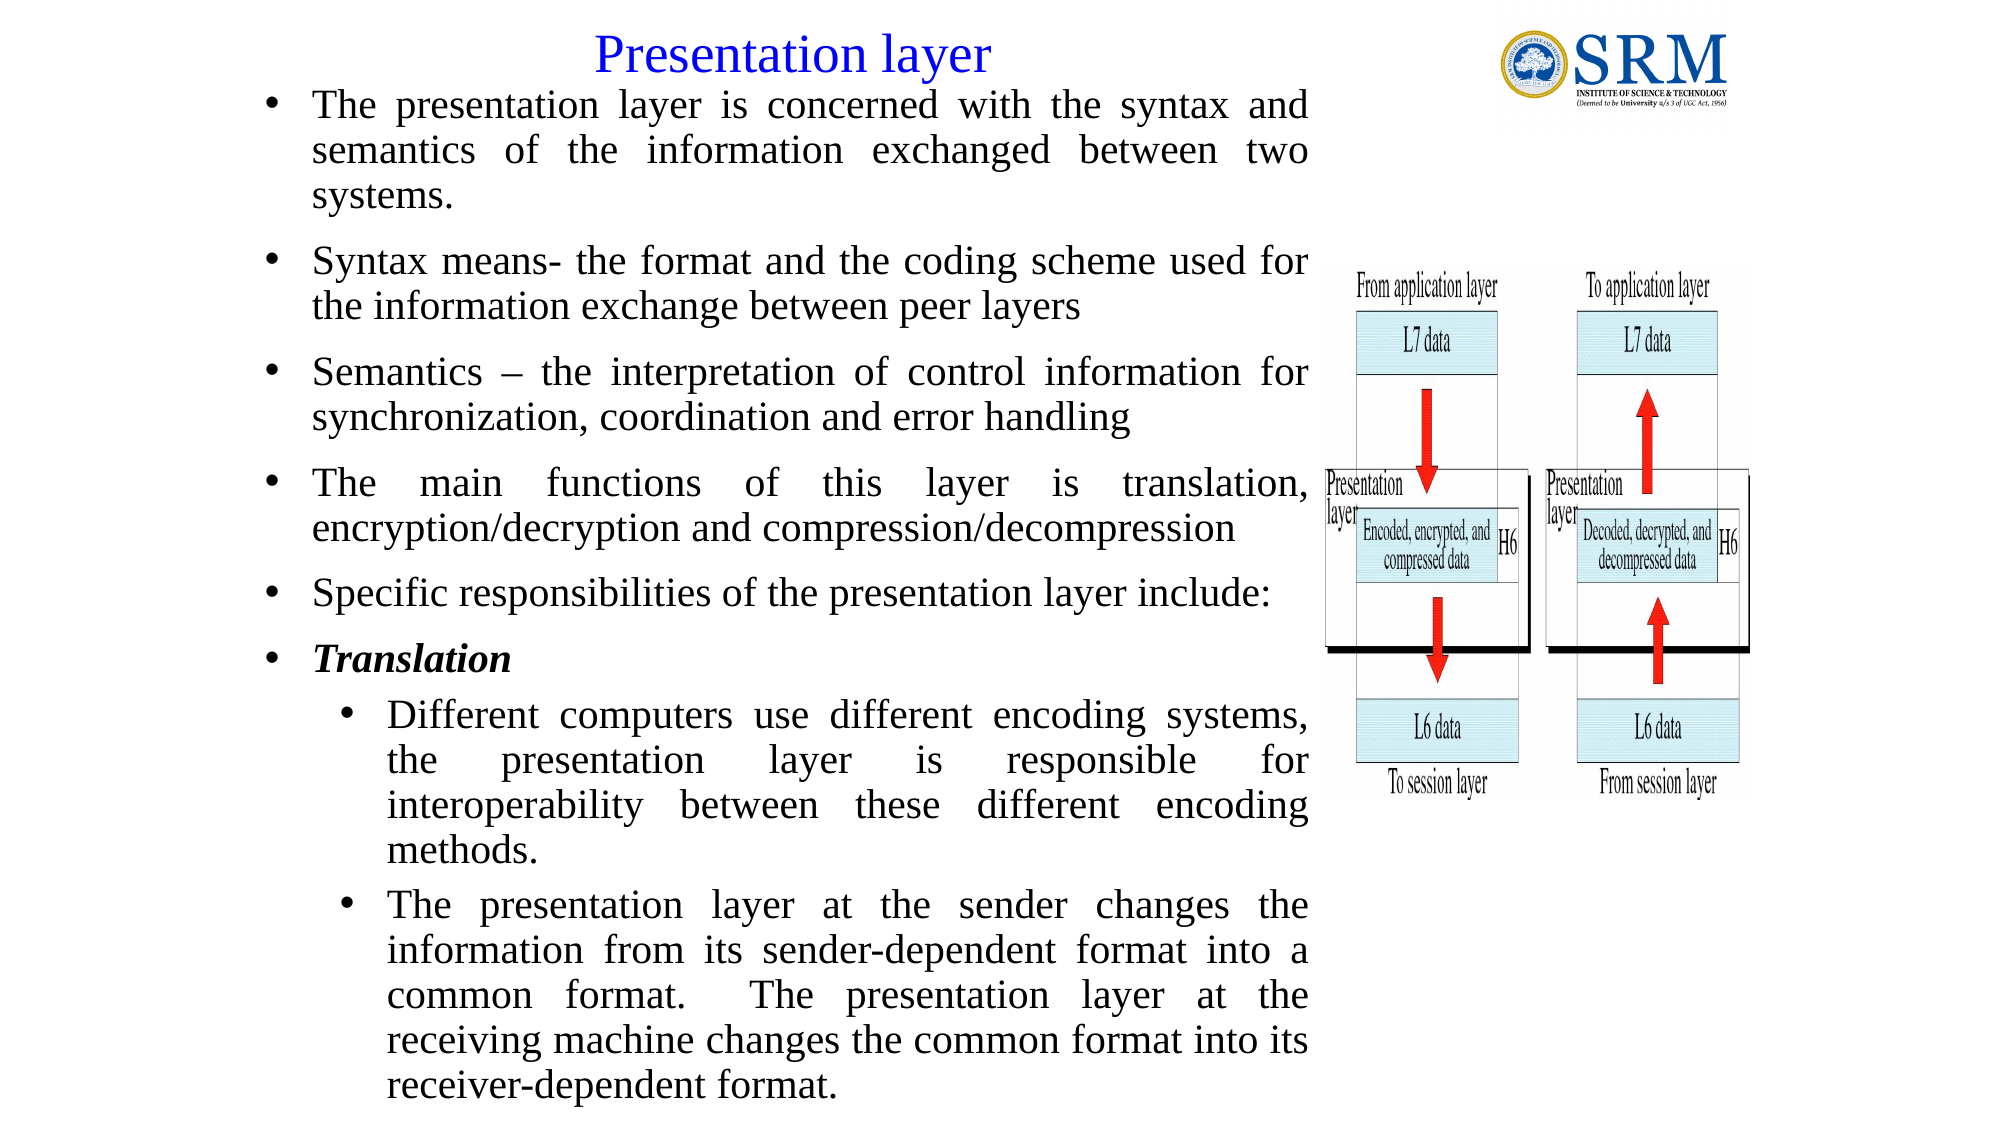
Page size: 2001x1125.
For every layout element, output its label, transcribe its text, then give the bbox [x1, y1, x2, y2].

title Presentation layer [324, 17, 1263, 75]
picture [1496, 3, 1732, 135]
list The presentation layer is concerned with the syntax and semantics of the information exchanged between two systems. Syntax means- the format and the coding scheme used for the information exchange between peer layers Semantics – the interpretation of control information for synchronization, coordination and error handling The main functions of this layer is translation, encryption/decryption and compression/decompression Specific responsibilities of the presentation layer include: Translation Different computers use different encoding systems, the presentation layer is responsible for interoperability between these different encoding methods. The presentation layer at the sender changes the information from its sender-dependent format into a common format. The presentation layer at the receiving machine changes the common format into its receiver-dependent format. [249, 75, 1325, 1108]
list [1324, 262, 1751, 800]
